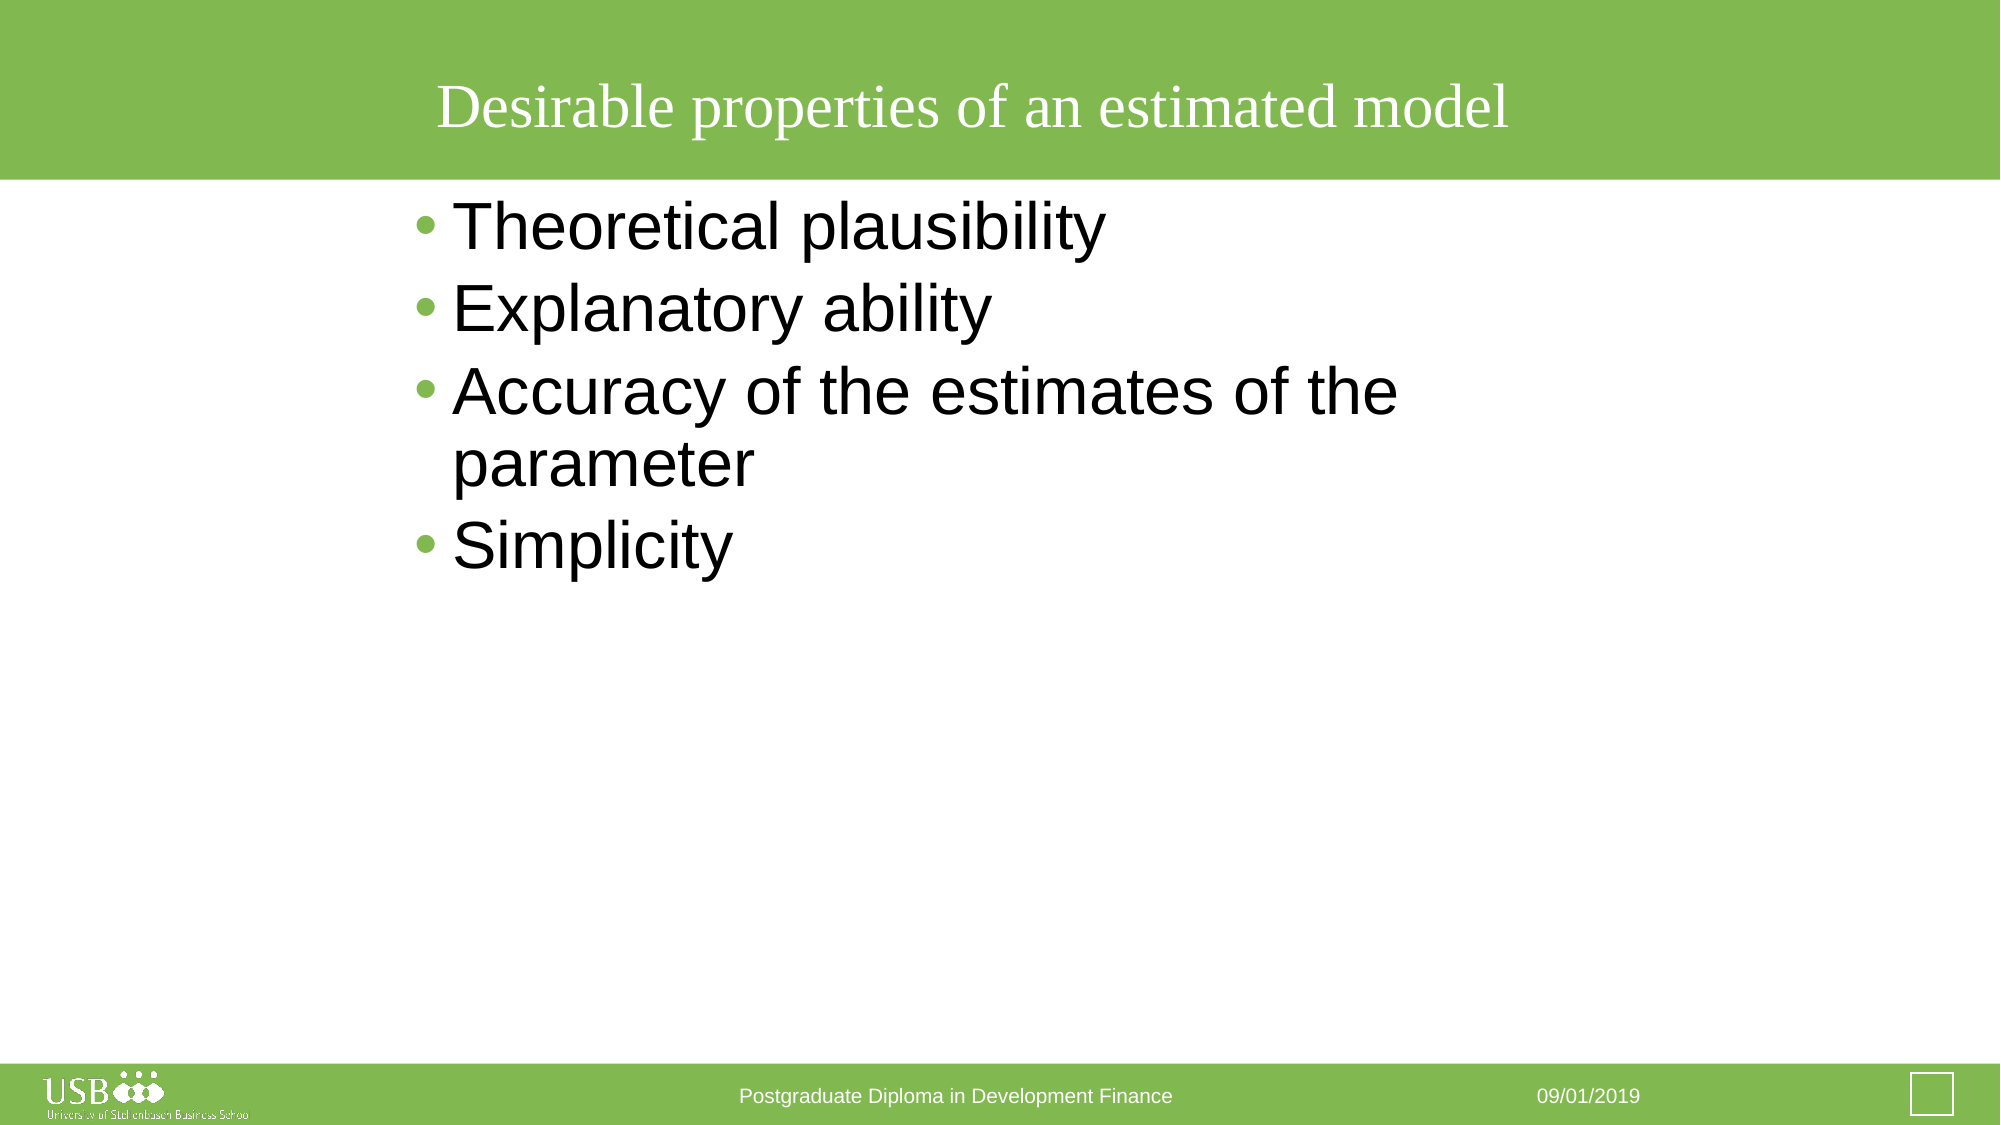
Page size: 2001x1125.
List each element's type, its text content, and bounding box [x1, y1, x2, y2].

title Desirable properties of an estimated model [421, 66, 1647, 149]
list Theoretical plausibility Explanatory ability Accuracy of the estimates of the parameter Simplicity [324, 184, 1697, 1062]
picture [43, 1071, 250, 1121]
